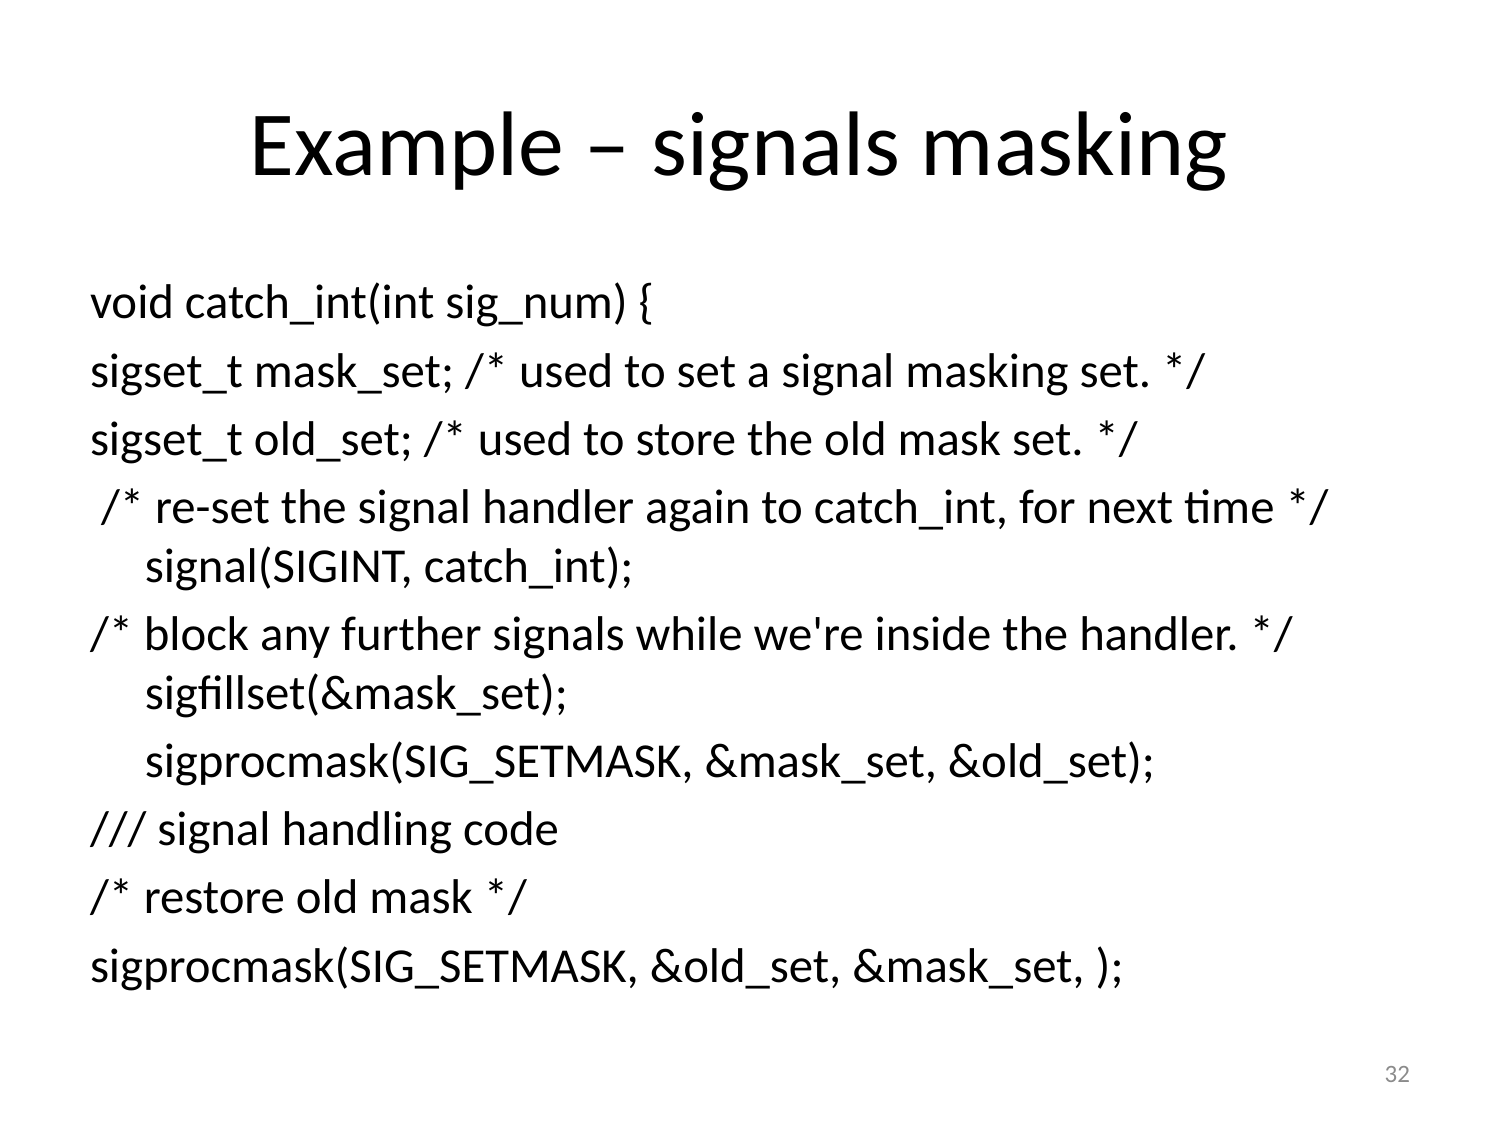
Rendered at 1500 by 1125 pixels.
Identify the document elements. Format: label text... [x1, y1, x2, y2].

title Example – signals masking [75, 45, 1425, 233]
slide_number 32 [1074, 1042, 1425, 1103]
list void catch_int(int sig_num) { sigset_t mask_set; /* used to set a signal masking set. */ sigset_t old_set; /* used to store the old mask set. */ /* re-set the signal handler again to catch_int, for next time */ signal(SIGINT, catch_int); /* block any further signals while we're inside the handler. */ sigfillset(&mask_set); sigprocmask(SIG_SETMASK, &mask_set, &old_set); /// signal handling code /* restore old mask */ sigprocmask(SIG_SETMASK, &old_set, &mask_set, ); [75, 262, 1425, 1005]
